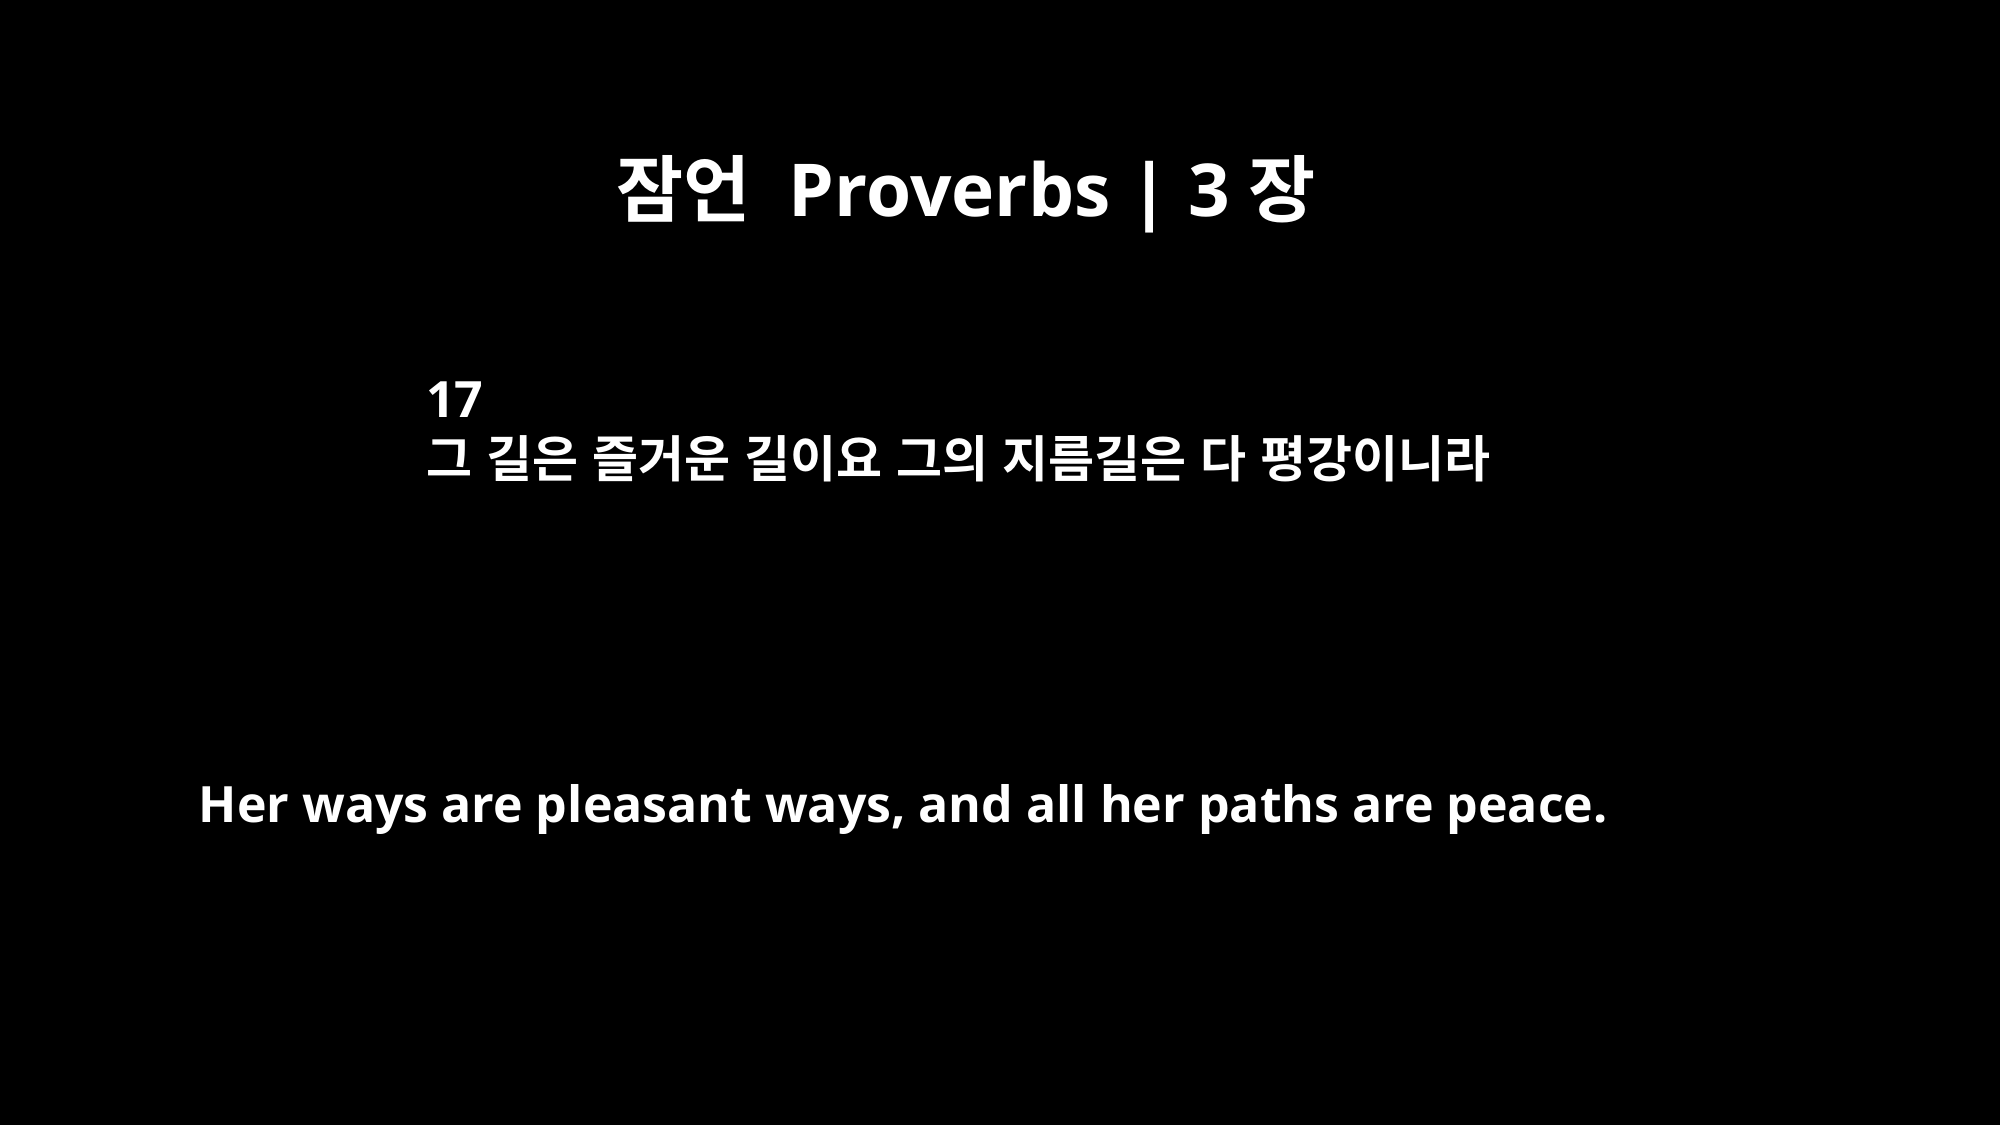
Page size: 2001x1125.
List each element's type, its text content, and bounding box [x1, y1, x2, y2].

text_box 17 그 길은 즐거운 길이요 그의 지름길은 다 평강이니라 [411, 359, 1506, 495]
text_box 잠언 Proverbs | 3장 [601, 136, 1331, 239]
text_box Her ways are pleasant ways, and all her paths are peace. [184, 764, 1624, 840]
